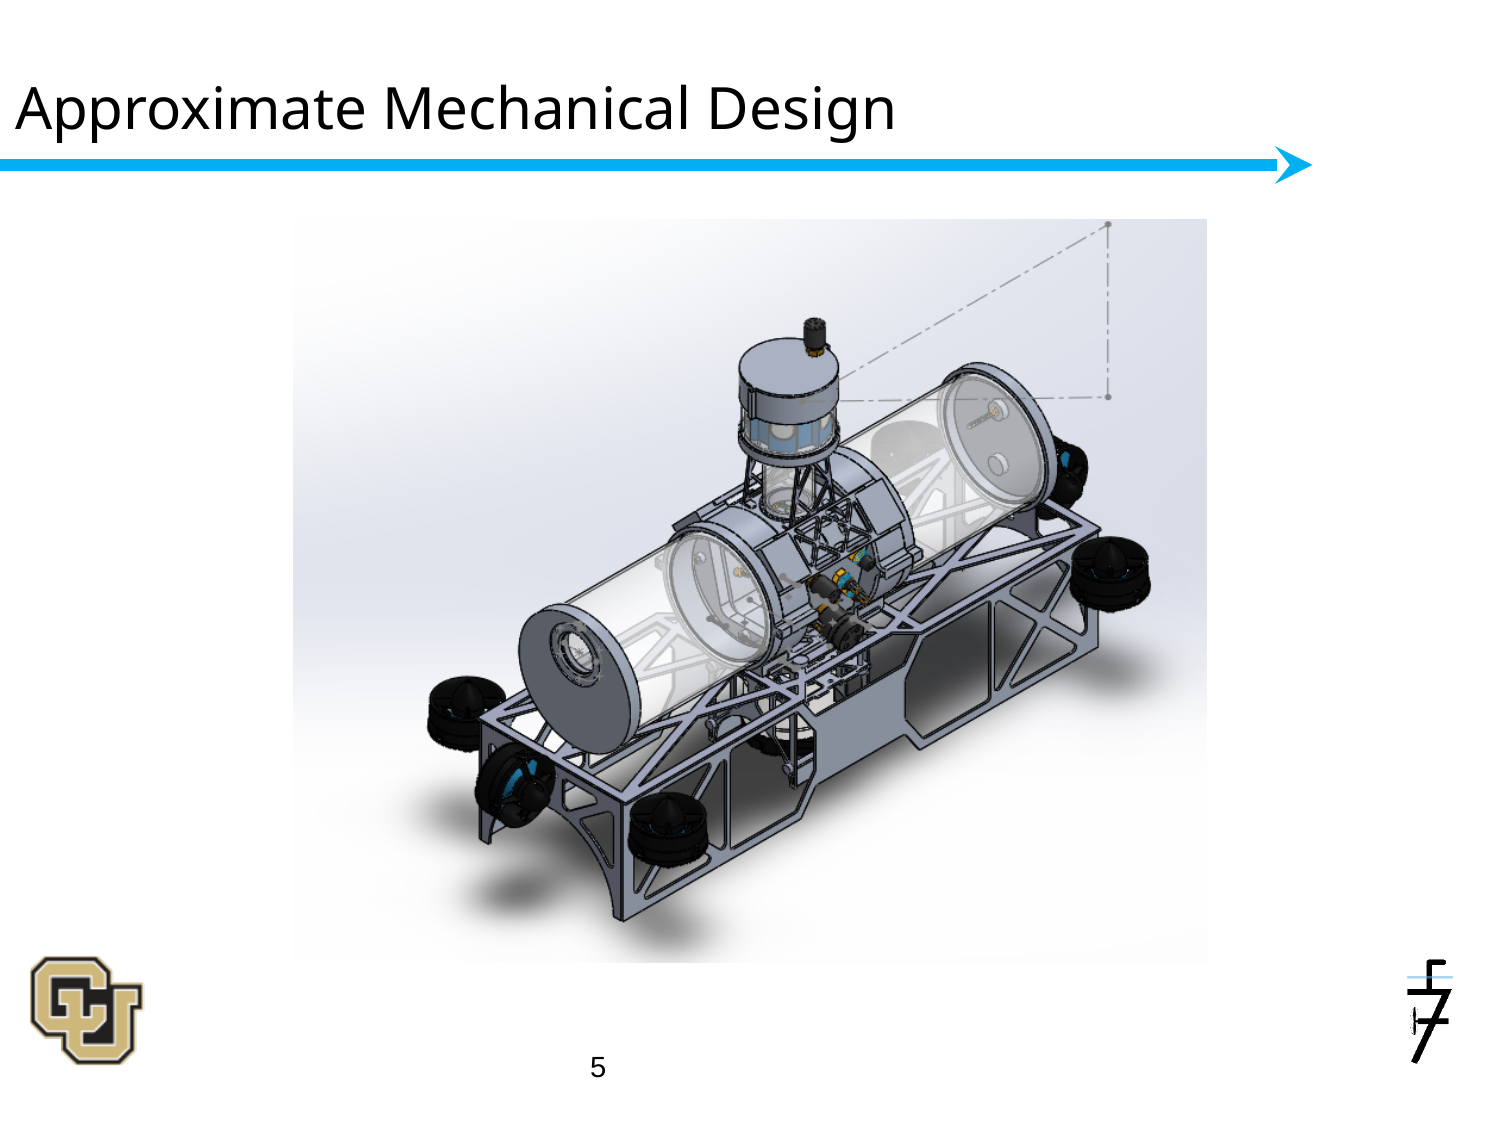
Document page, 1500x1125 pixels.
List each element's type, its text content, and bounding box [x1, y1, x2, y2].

picture [292, 219, 1208, 963]
picture [24, 950, 150, 1075]
title Approximate Mechanical Design [0, 12, 1350, 200]
picture [1387, 956, 1463, 1069]
slide_number ‹#› [575, 1041, 925, 1120]
